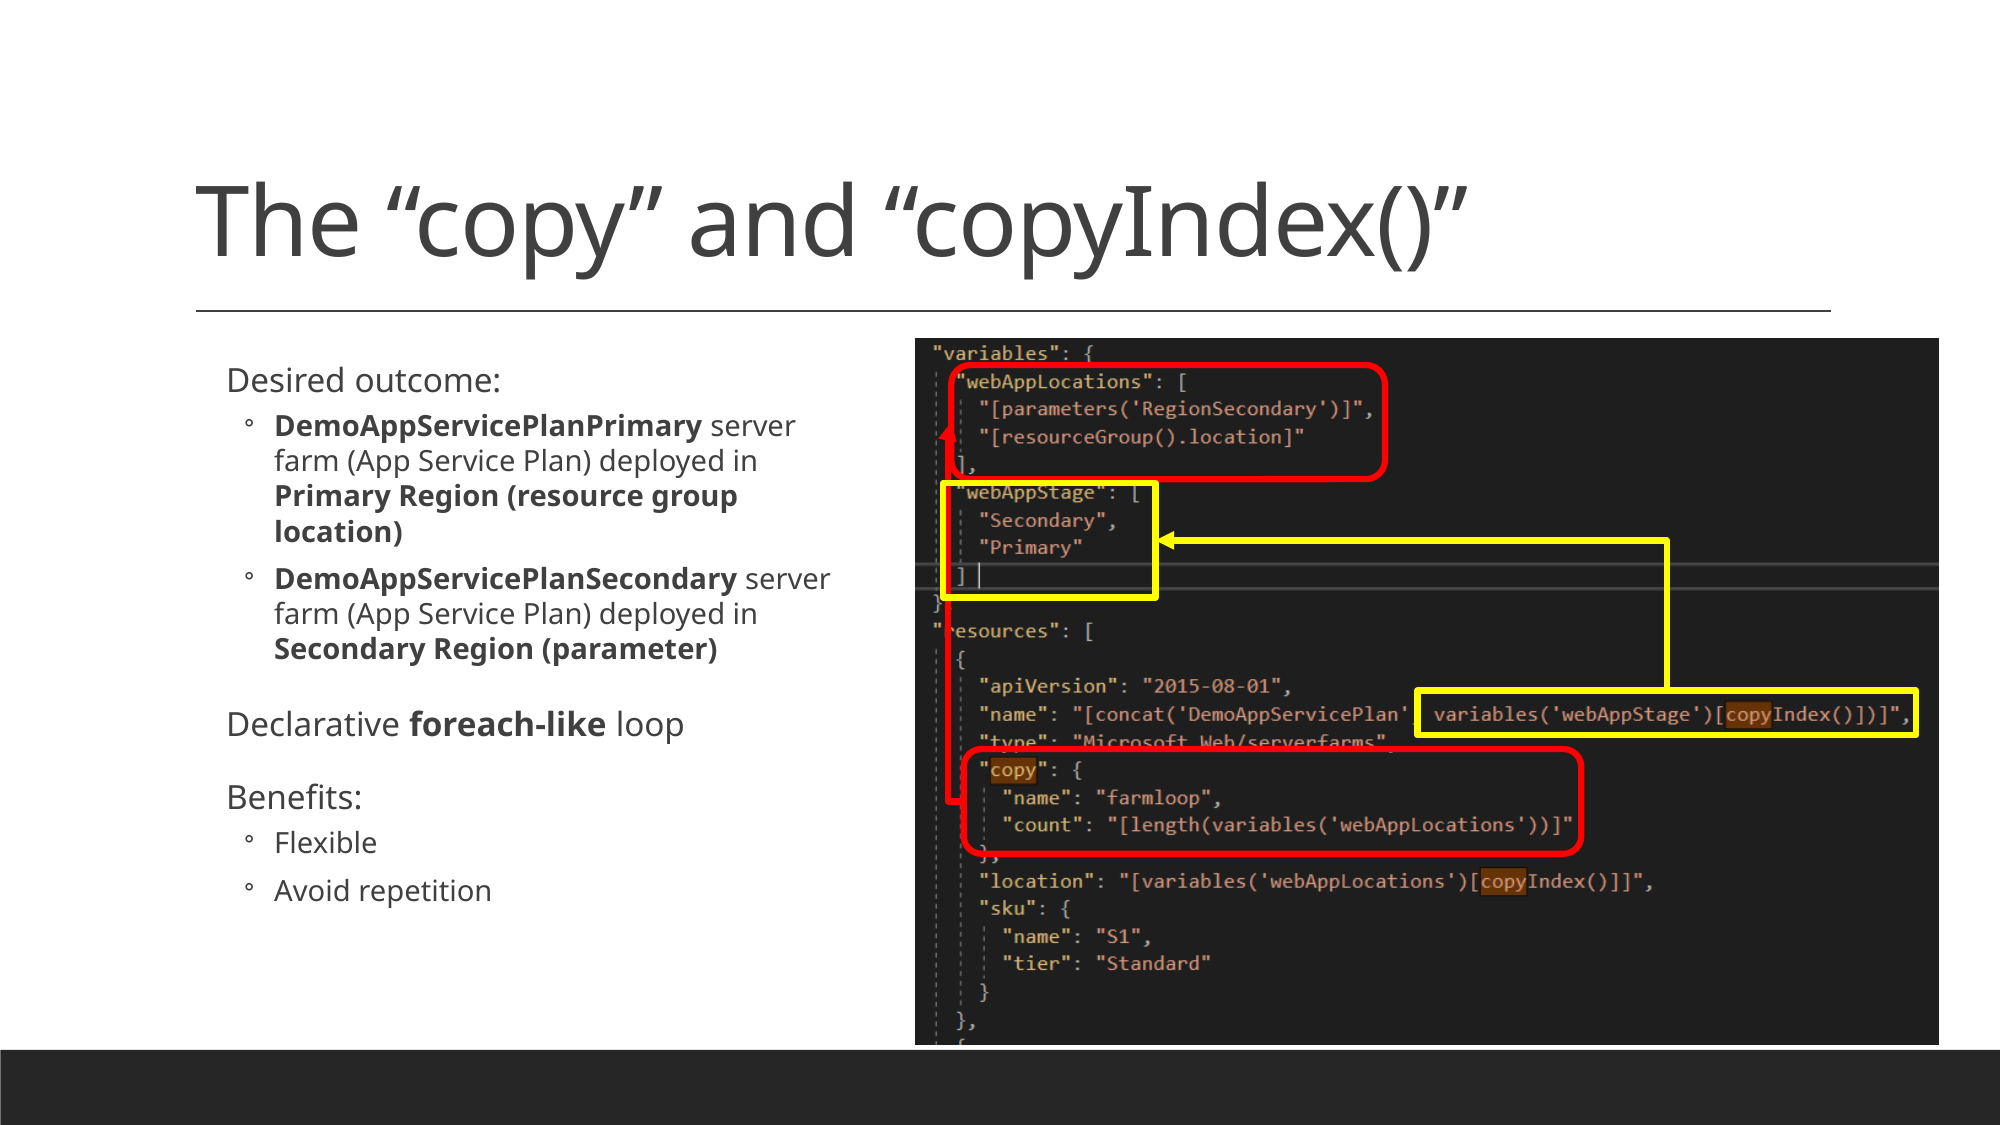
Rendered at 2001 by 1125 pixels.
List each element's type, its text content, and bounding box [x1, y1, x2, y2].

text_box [950, 421, 965, 802]
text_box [1335, 359, 1487, 872]
title The “copy” and “copyIndex()” [180, 47, 1830, 285]
text_box Desired outcome: DemoAppServicePlanPrimary server farm (App Service Plan) deployed in Primary Region (resource group location) DemoAppServicePlanSecondary server farm (App Service Plan) deployed in Secondary Region (parameter) Declarative foreach-like loop Benefits: Flexible Avoid repetition [211, 347, 855, 963]
picture [914, 337, 1939, 1046]
